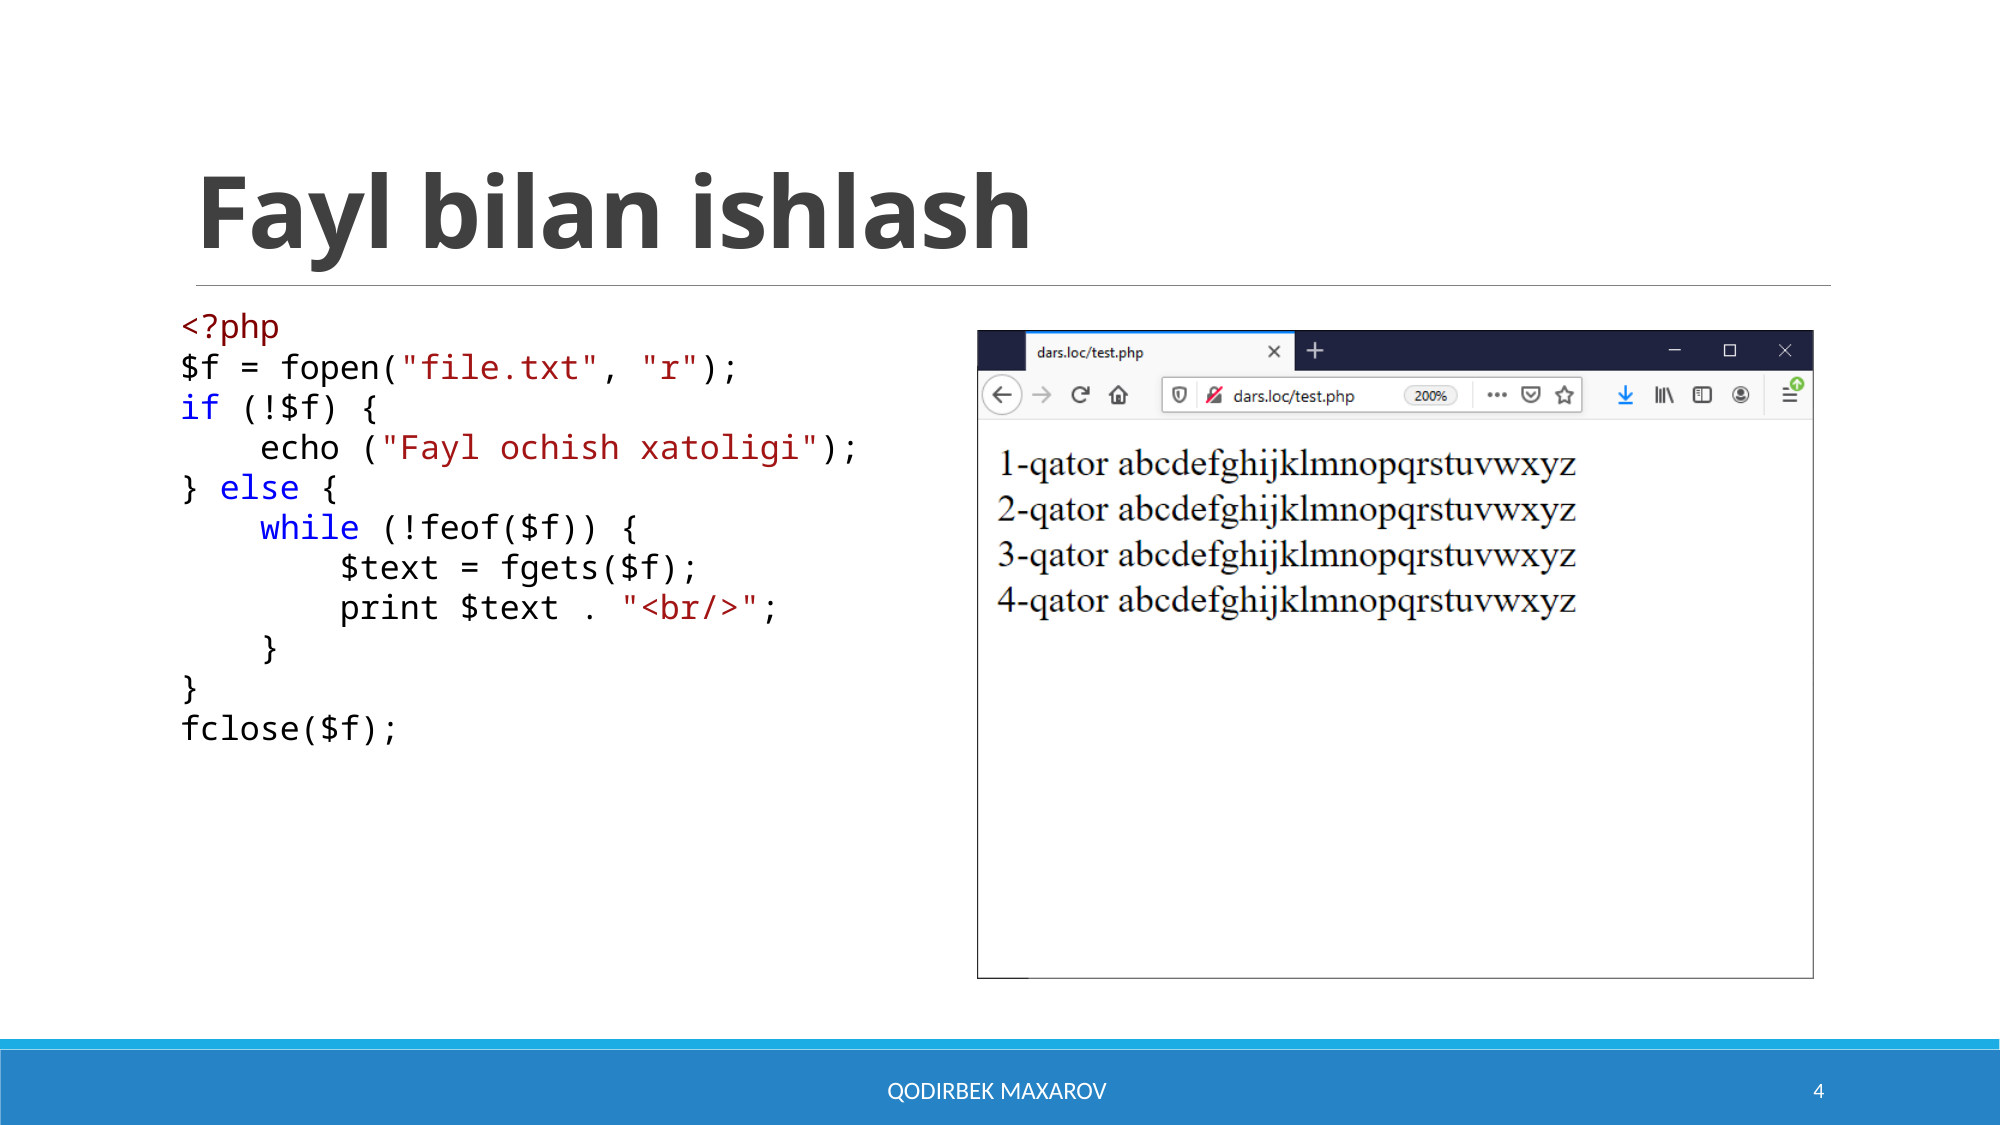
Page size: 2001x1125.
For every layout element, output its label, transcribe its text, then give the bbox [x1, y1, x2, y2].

picture [977, 329, 1815, 979]
list <?php $f = fopen("file.txt", "r"); if (!$f) { echo ("Fаyl оchish хаtоligi"); } else { while (!feof($f)) { $text = fgets($f); print $text . "<br/>"; } } fclose($f); [180, 302, 1830, 963]
title Fayl bilan ishlash [180, 38, 1830, 277]
footer Qodirbek Maxarov [604, 1059, 1396, 1120]
slide_number 4 [1624, 1059, 1840, 1120]
